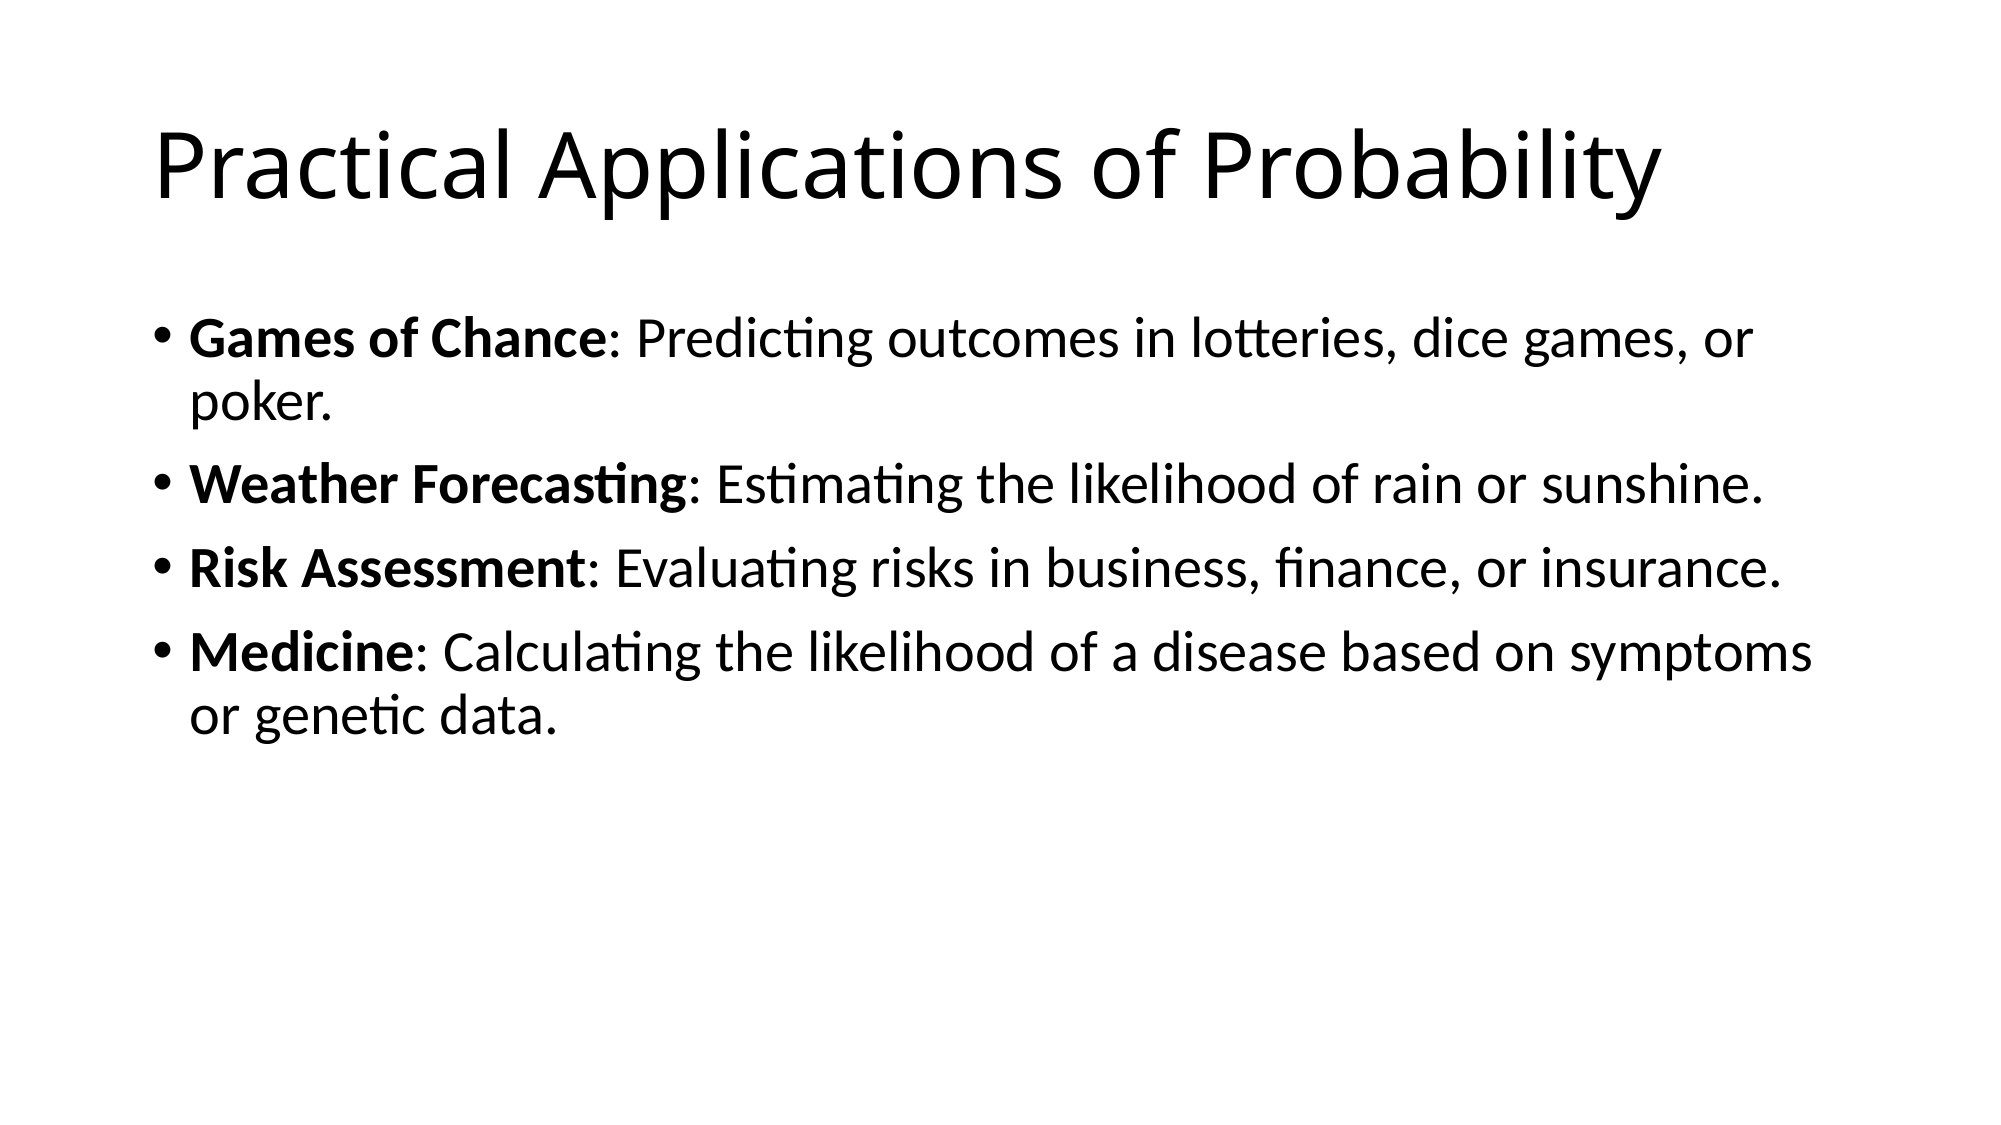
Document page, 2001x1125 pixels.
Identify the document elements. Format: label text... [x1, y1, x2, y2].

list Games of Chance: Predicting outcomes in lotteries, dice games, or poker. Weather Forecasting: Estimating the likelihood of rain or sunshine. Risk Assessment: Evaluating risks in business, finance, or insurance. Medicine: Calculating the likelihood of a disease based on symptoms or genetic data. [137, 299, 1863, 1014]
title Practical Applications of Probability [137, 59, 1863, 278]
